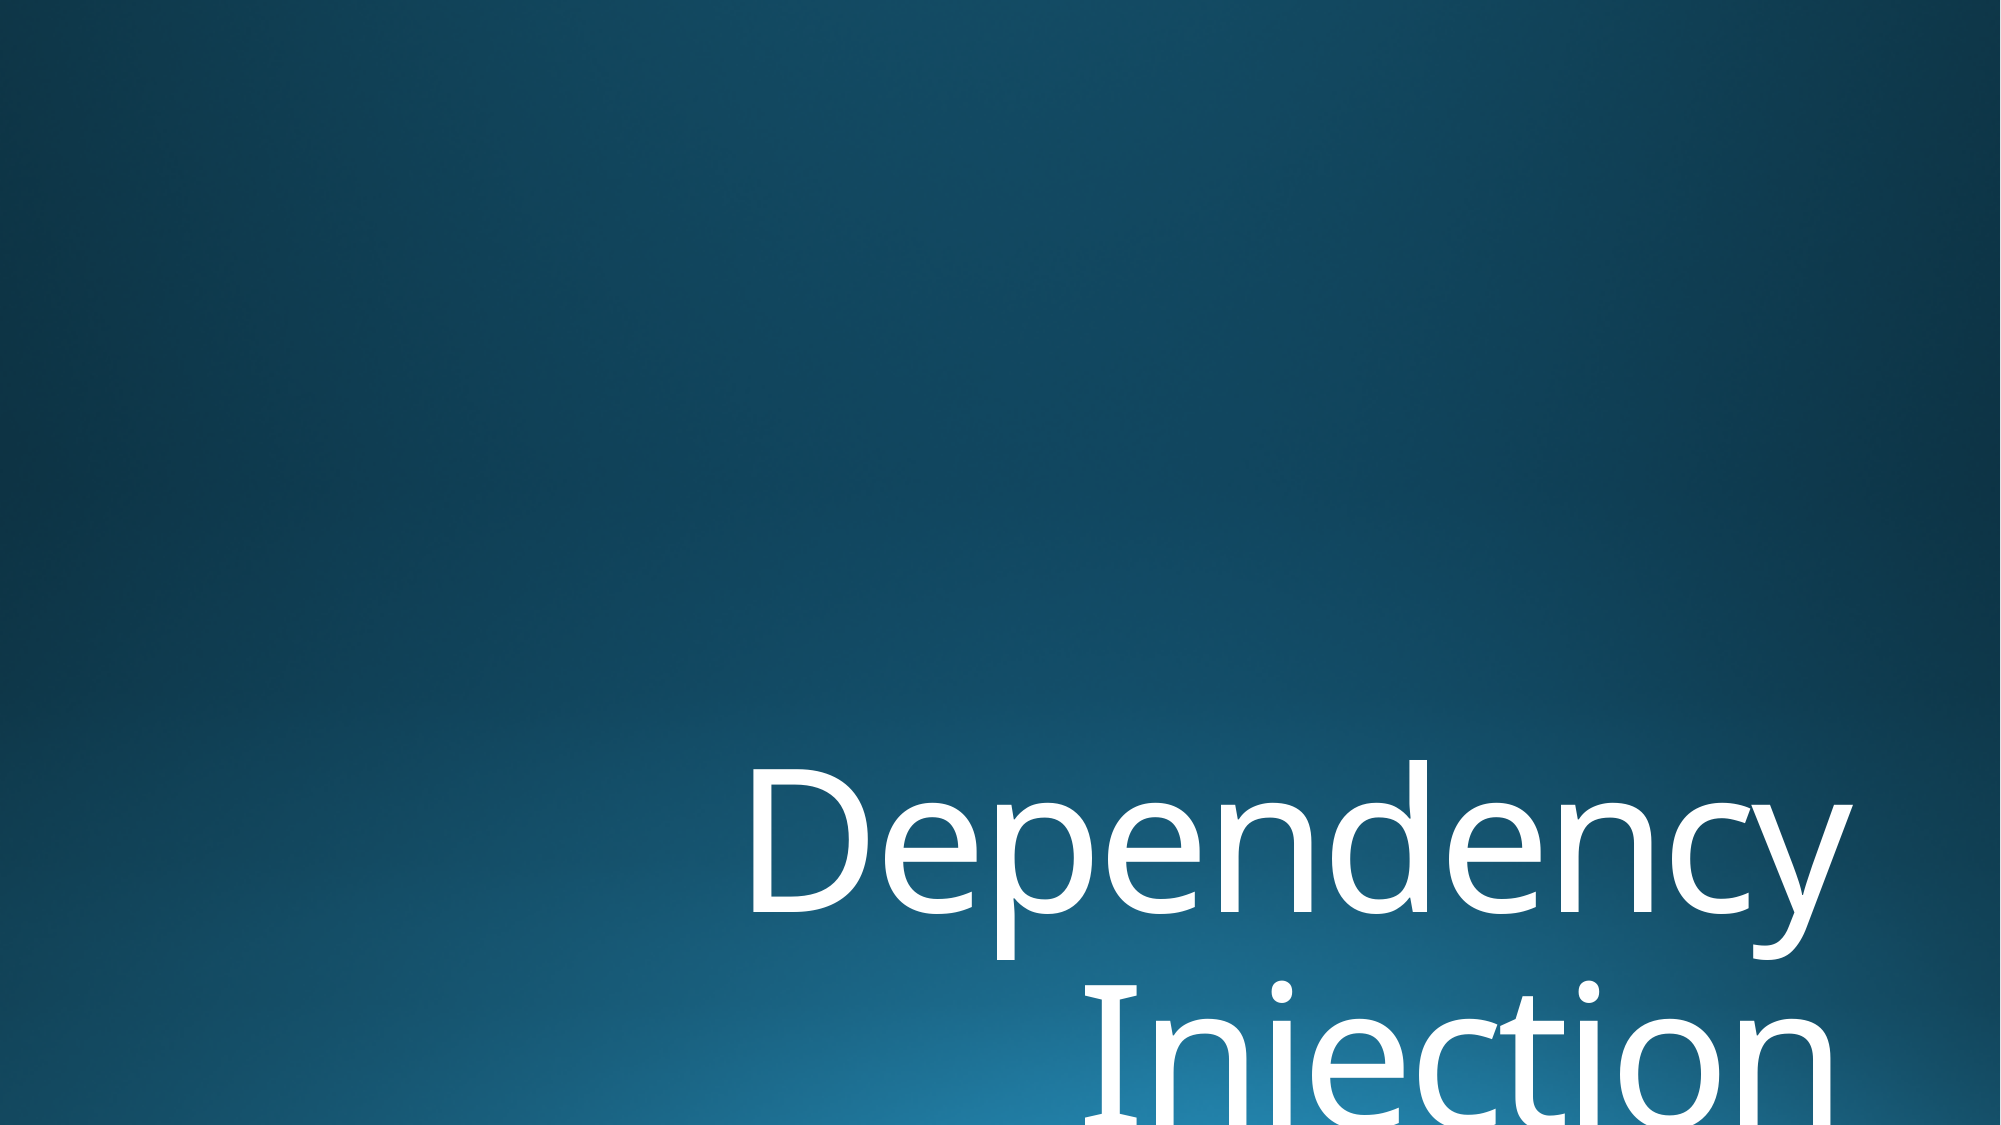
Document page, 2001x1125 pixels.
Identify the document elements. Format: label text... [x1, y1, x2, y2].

picture [0, 0, 2001, 1125]
title Dependency Injection [362, 732, 1863, 1002]
